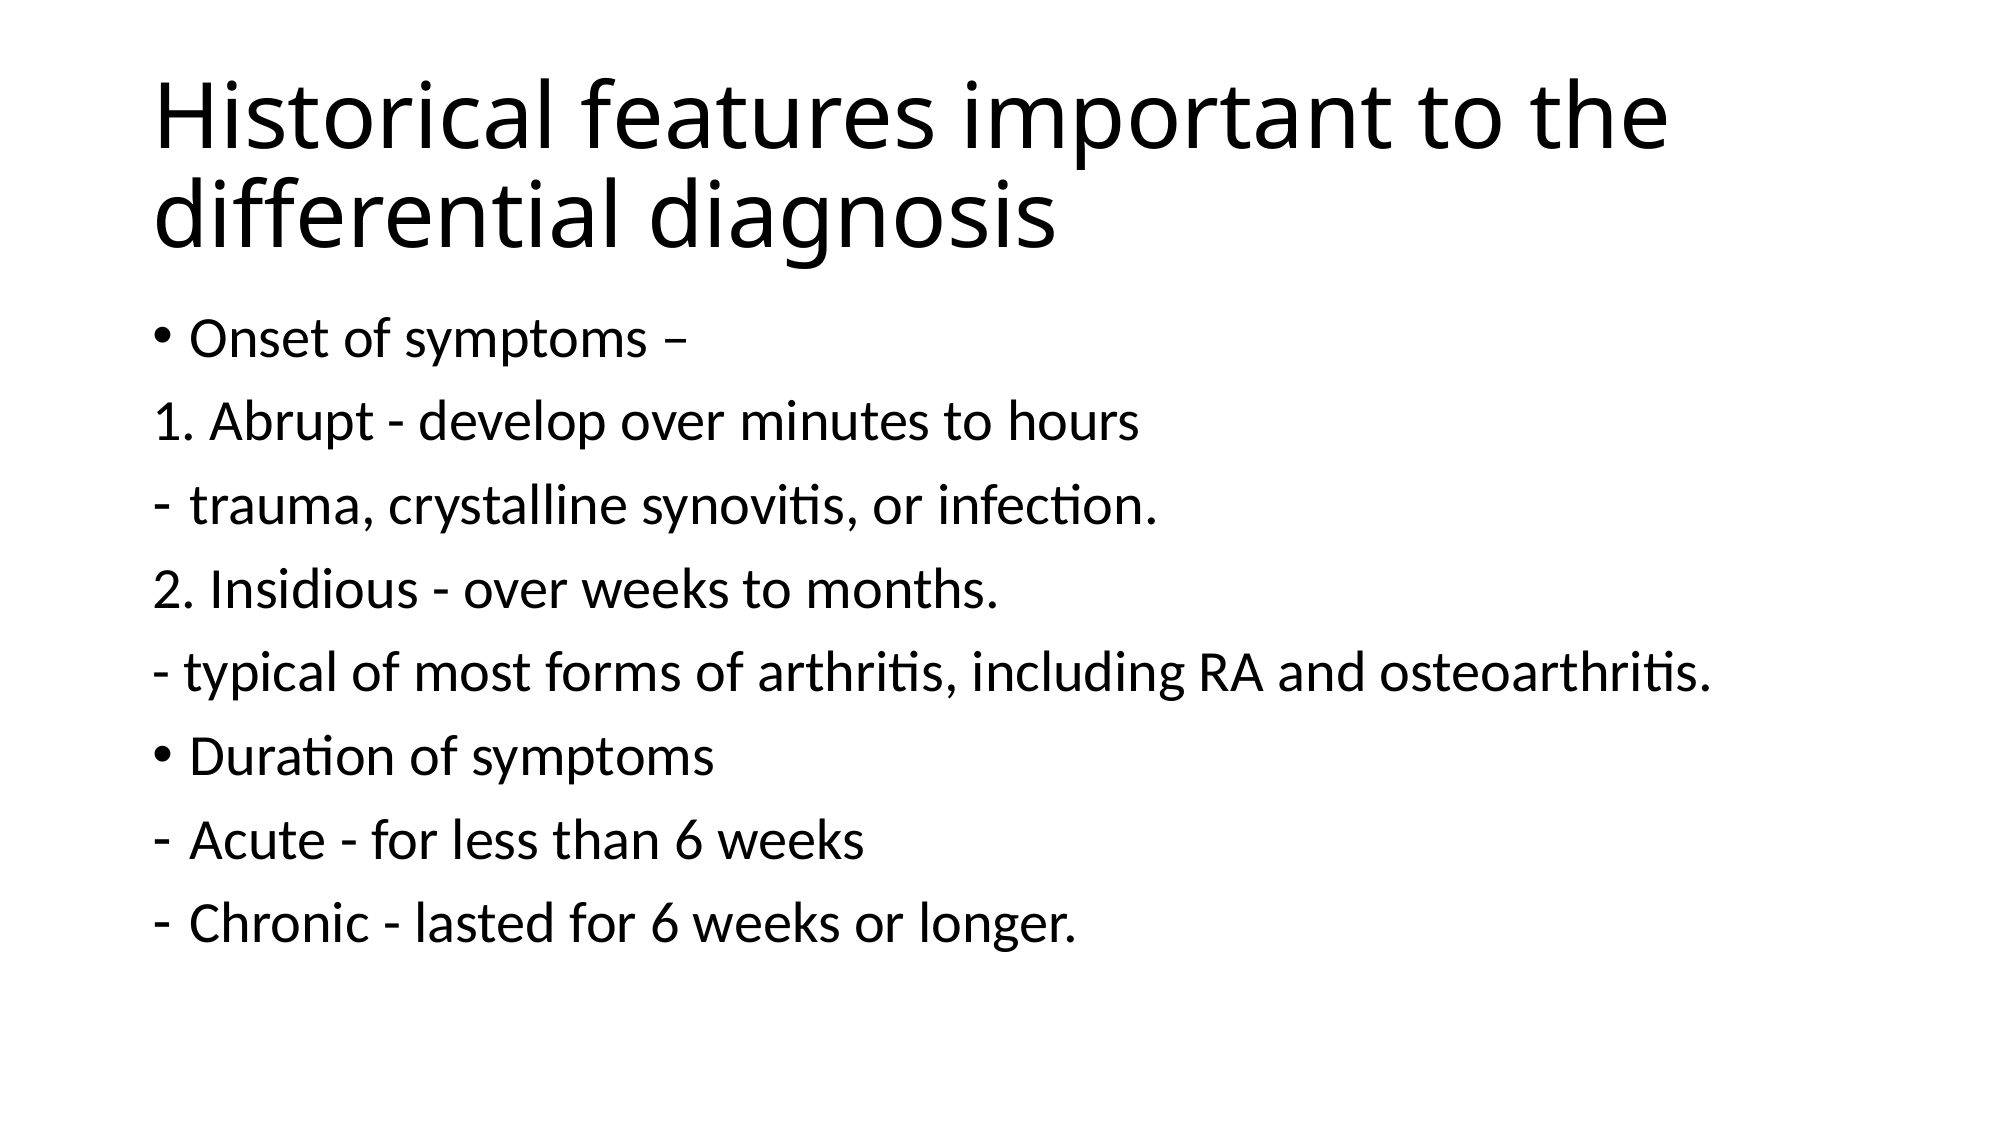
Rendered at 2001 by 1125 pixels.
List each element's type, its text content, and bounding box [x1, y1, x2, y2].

list Onset of symptoms – 1. Abrupt - develop over minutes to hours trauma, crystalline synovitis, or infection. 2. Insidious - over weeks to months. - typical of most forms of arthritis, including RA and osteoarthritis. Duration of symptoms Acute - for less than 6 weeks Chronic - lasted for 6 weeks or longer. [137, 299, 1863, 1014]
title Historical features important to the differential diagnosis [137, 59, 1863, 278]
